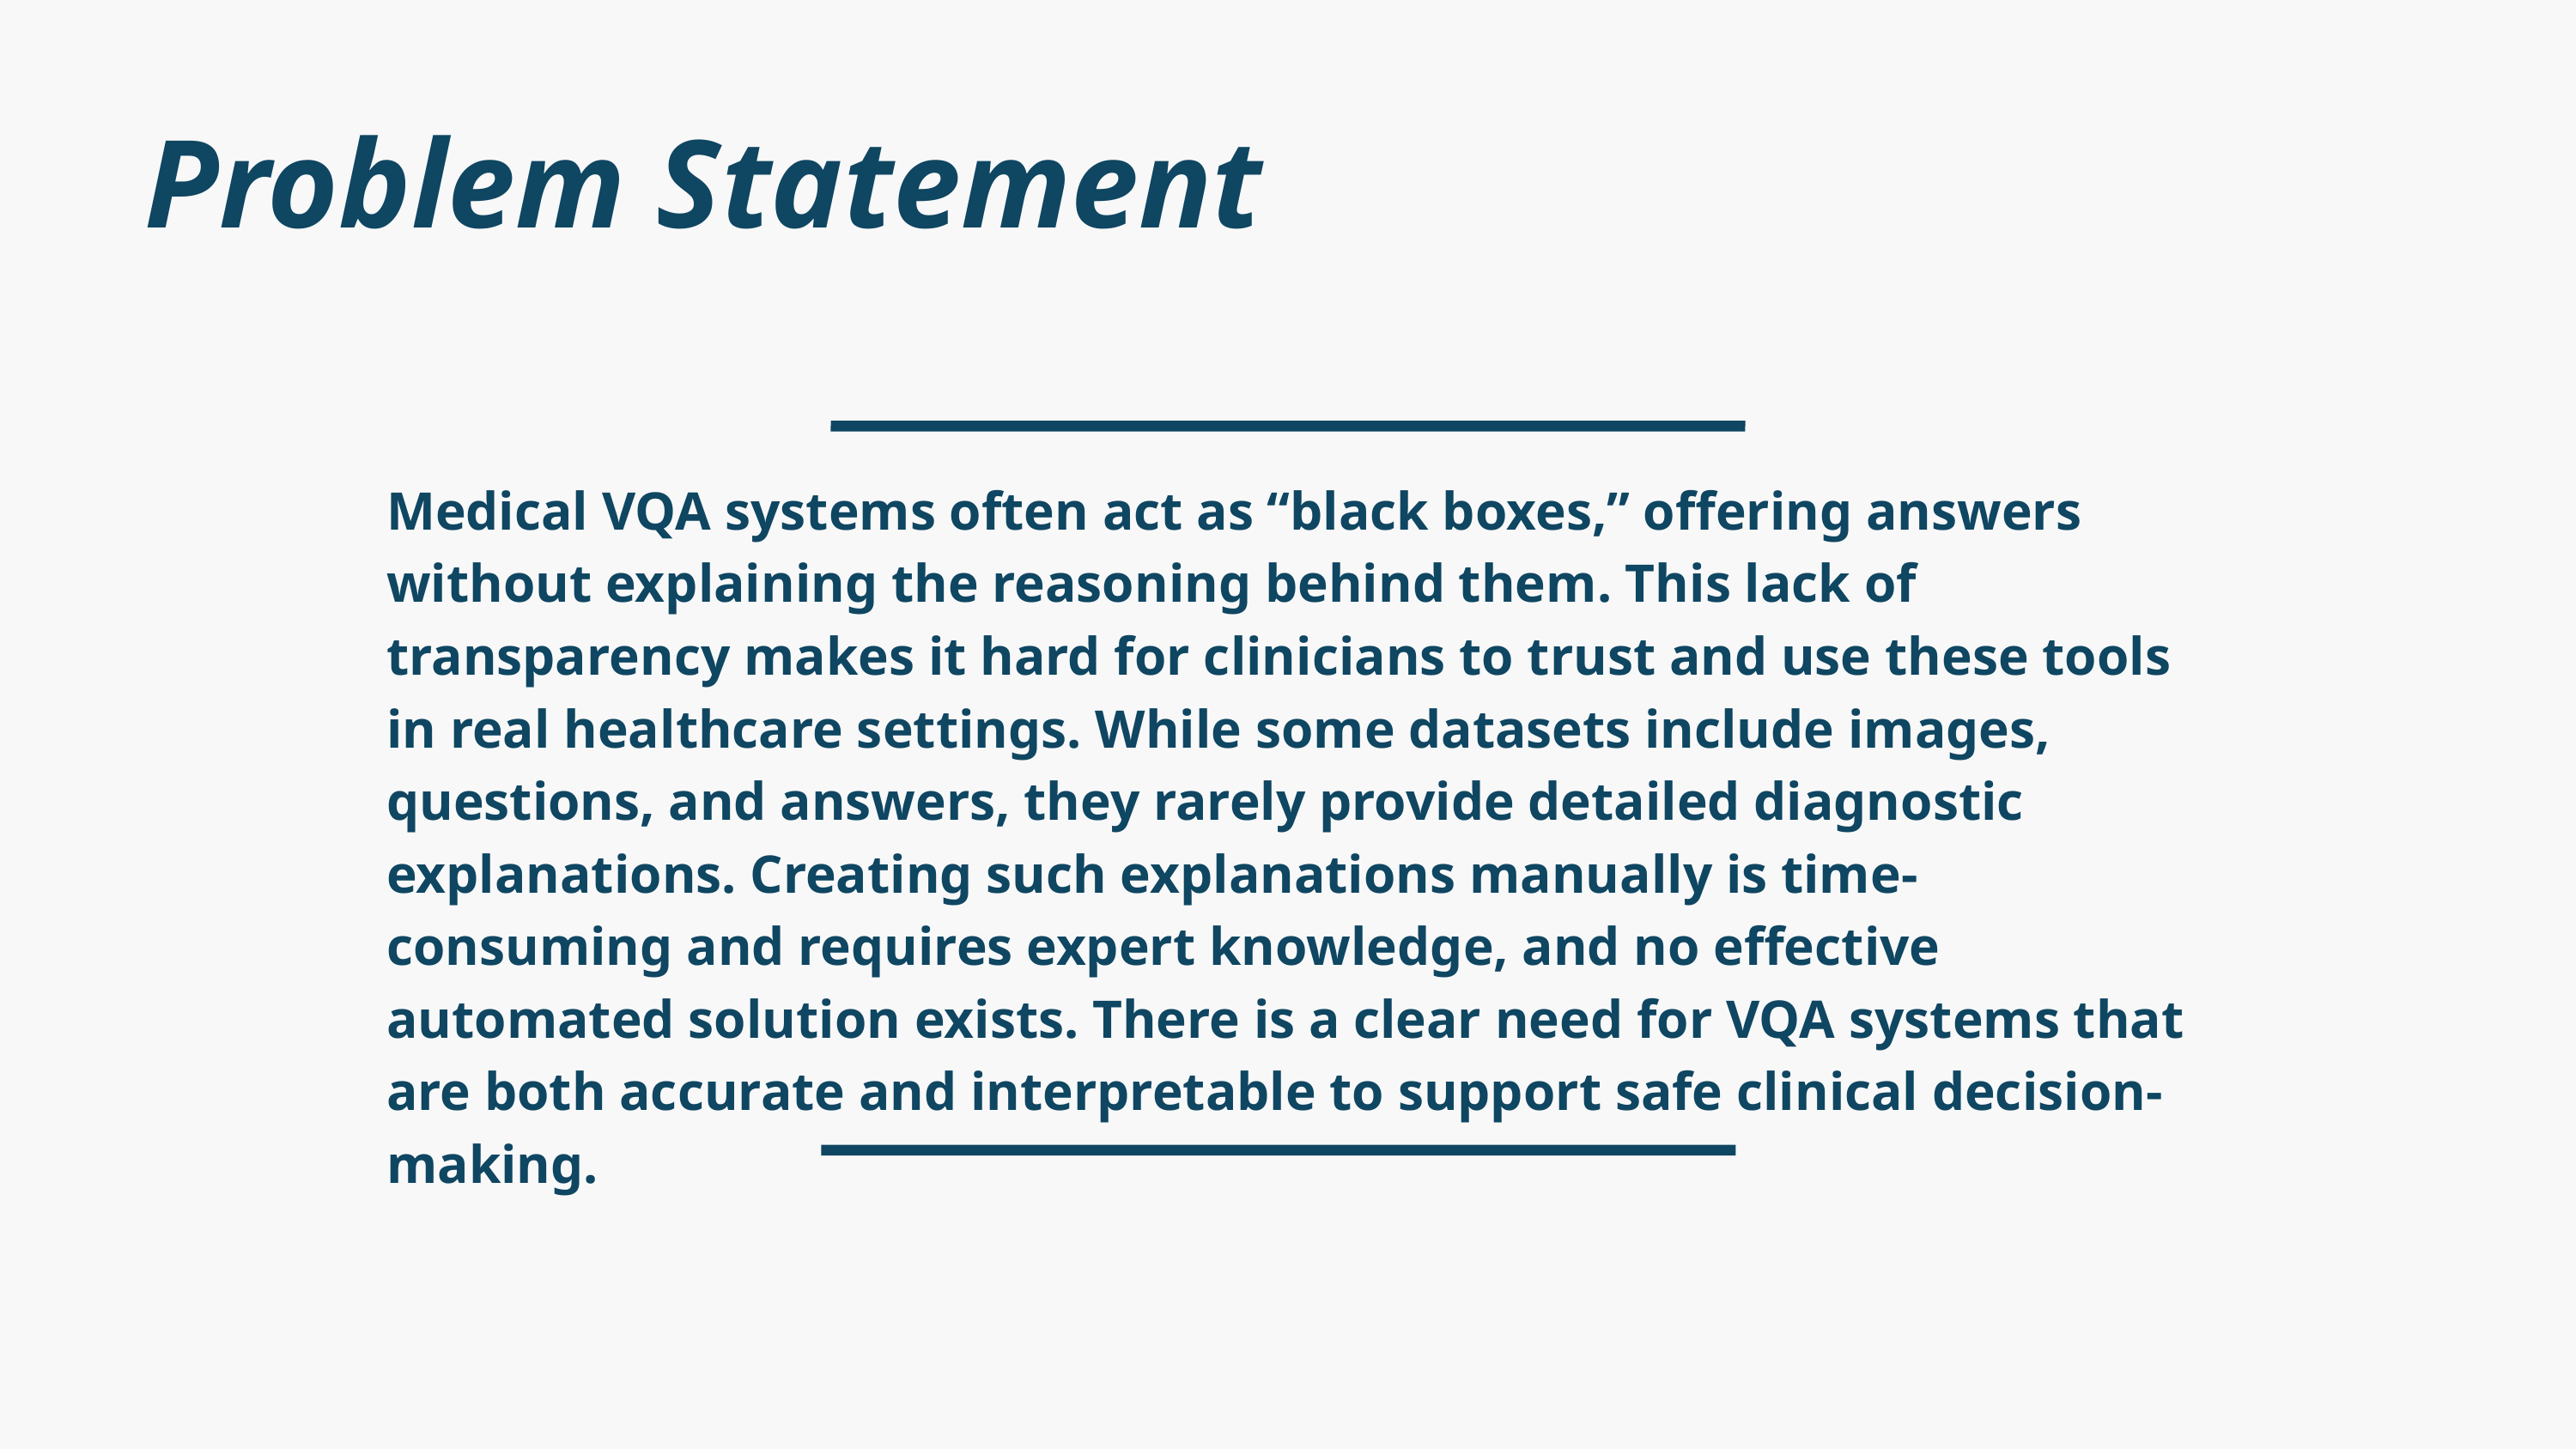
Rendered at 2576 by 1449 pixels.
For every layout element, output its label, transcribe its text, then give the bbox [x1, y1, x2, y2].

text_box Medical VQA systems often act as “black boxes,” offering answers without explaining the reasoning behind them. This lack of transparency makes it hard for clinicians to trust and use these tools in real healthcare settings. While some datasets include images, questions, and answers, they rarely provide detailed diagnostic explanations. Creating such explanations manually is time-consuming and requires expert knowledge, and no effective automated solution exists. There is a clear need for VQA systems that are both accurate and interpretable to support safe clinical decision-making. [386, 467, 2190, 1194]
text_box Problem Statement [144, 82, 1279, 252]
